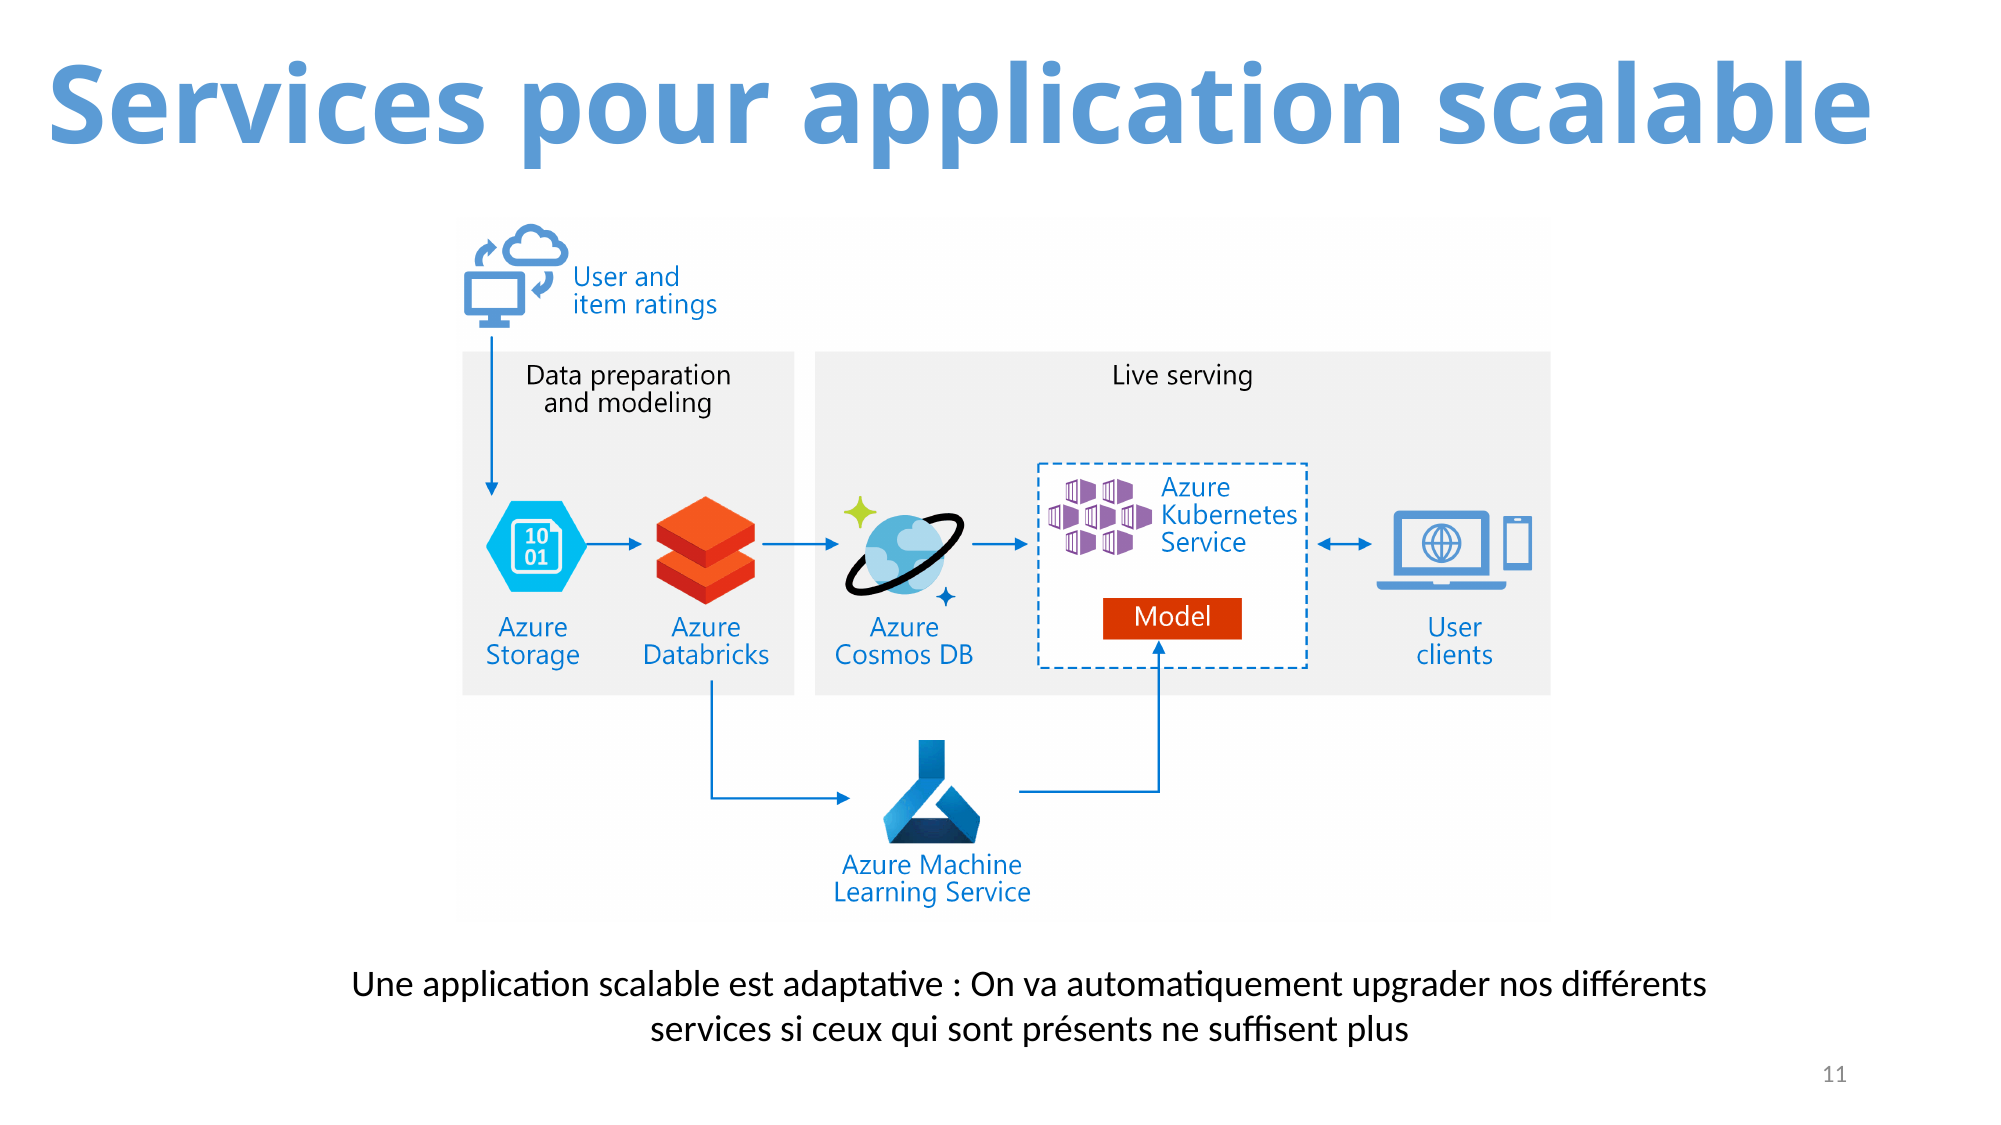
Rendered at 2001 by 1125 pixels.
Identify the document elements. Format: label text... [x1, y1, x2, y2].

picture [456, 217, 1551, 922]
slide_number 11 [1412, 1042, 1863, 1103]
text_box Une application scalable est adaptative : On va automatiquement upgrader nos différents services si ceux qui sont présents ne suffisent plus [302, 951, 1759, 1101]
title Services pour application scalable [32, 0, 2000, 218]
